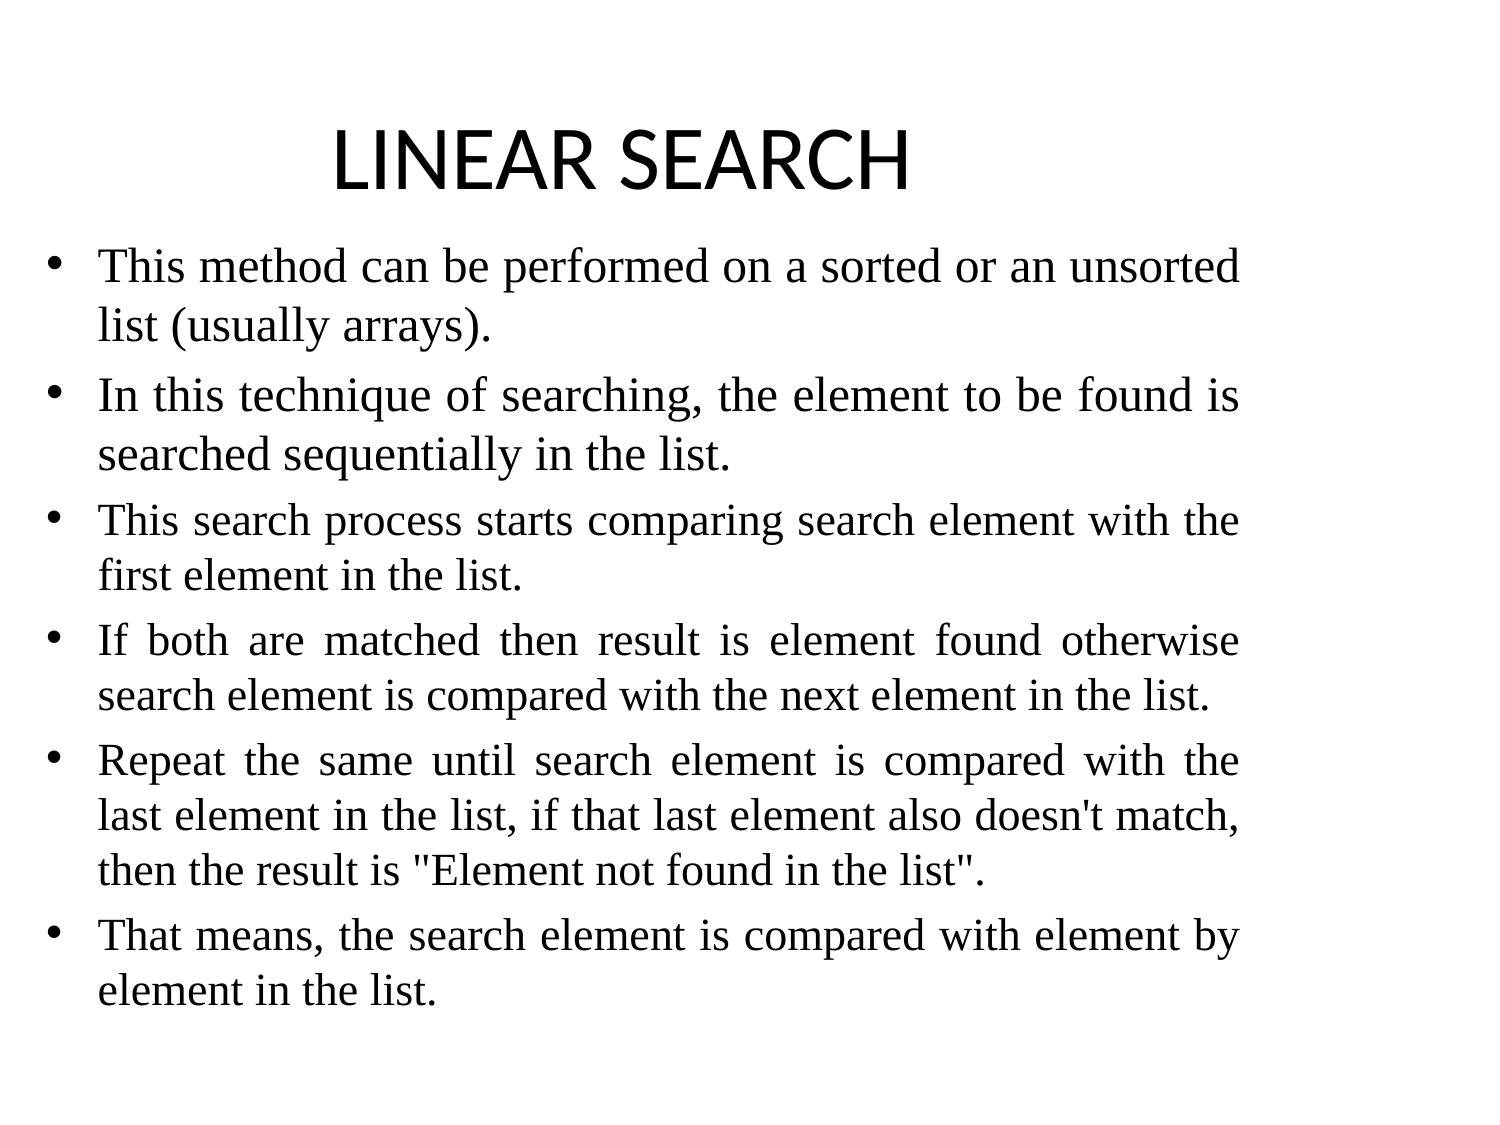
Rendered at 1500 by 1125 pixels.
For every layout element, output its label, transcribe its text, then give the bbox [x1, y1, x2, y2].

title LINEAR SEARCH [101, 44, 1143, 225]
list This method can be performed on a sorted or an unsorted list (usually arrays). In this technique of searching, the element to be found is searched sequentially in the list. This search process starts comparing search element with the first element in the list. If both are matched then result is element found otherwise search element is compared with the next element in the list. Repeat the same until search element is compared with the last element in the list, if that last element also doesn't match, then the result is "Element not found in the list". That means, the search element is compared with element by element in the list. [31, 225, 1256, 1067]
